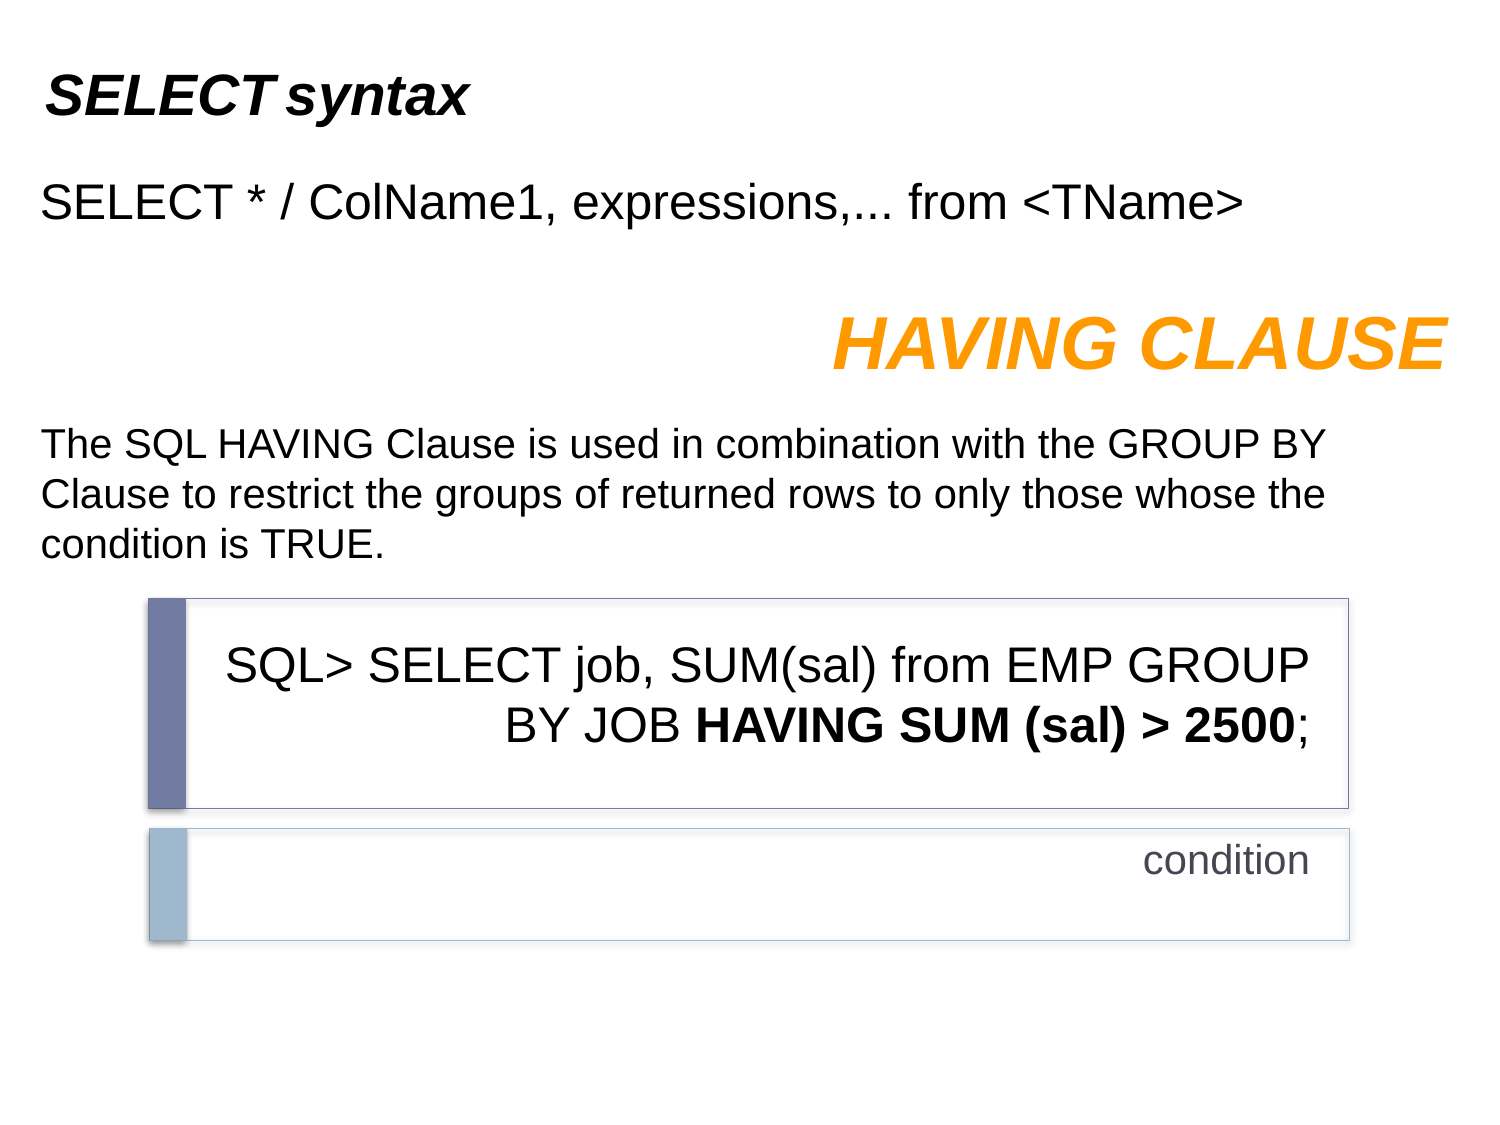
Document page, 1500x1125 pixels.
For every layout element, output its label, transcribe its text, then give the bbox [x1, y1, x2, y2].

text_box SELECT * / ColName1, expressions,... from <TName> [24, 162, 1475, 238]
title SQL> SELECT job, SUM(sal) from EMP GROUP BY JOB HAVING SUM (sal) > 2500; [200, 624, 1325, 788]
text_box The SQL HAVING Clause is used in combination with the GROUP BY Clause to restrict the groups of returned rows to only those whose the condition is TRUE. [24, 409, 1475, 575]
subtitle condition [200, 825, 1325, 913]
text_box HAVING CLAUSE [37, 287, 1463, 393]
text_box SELECT syntax [31, 50, 486, 135]
